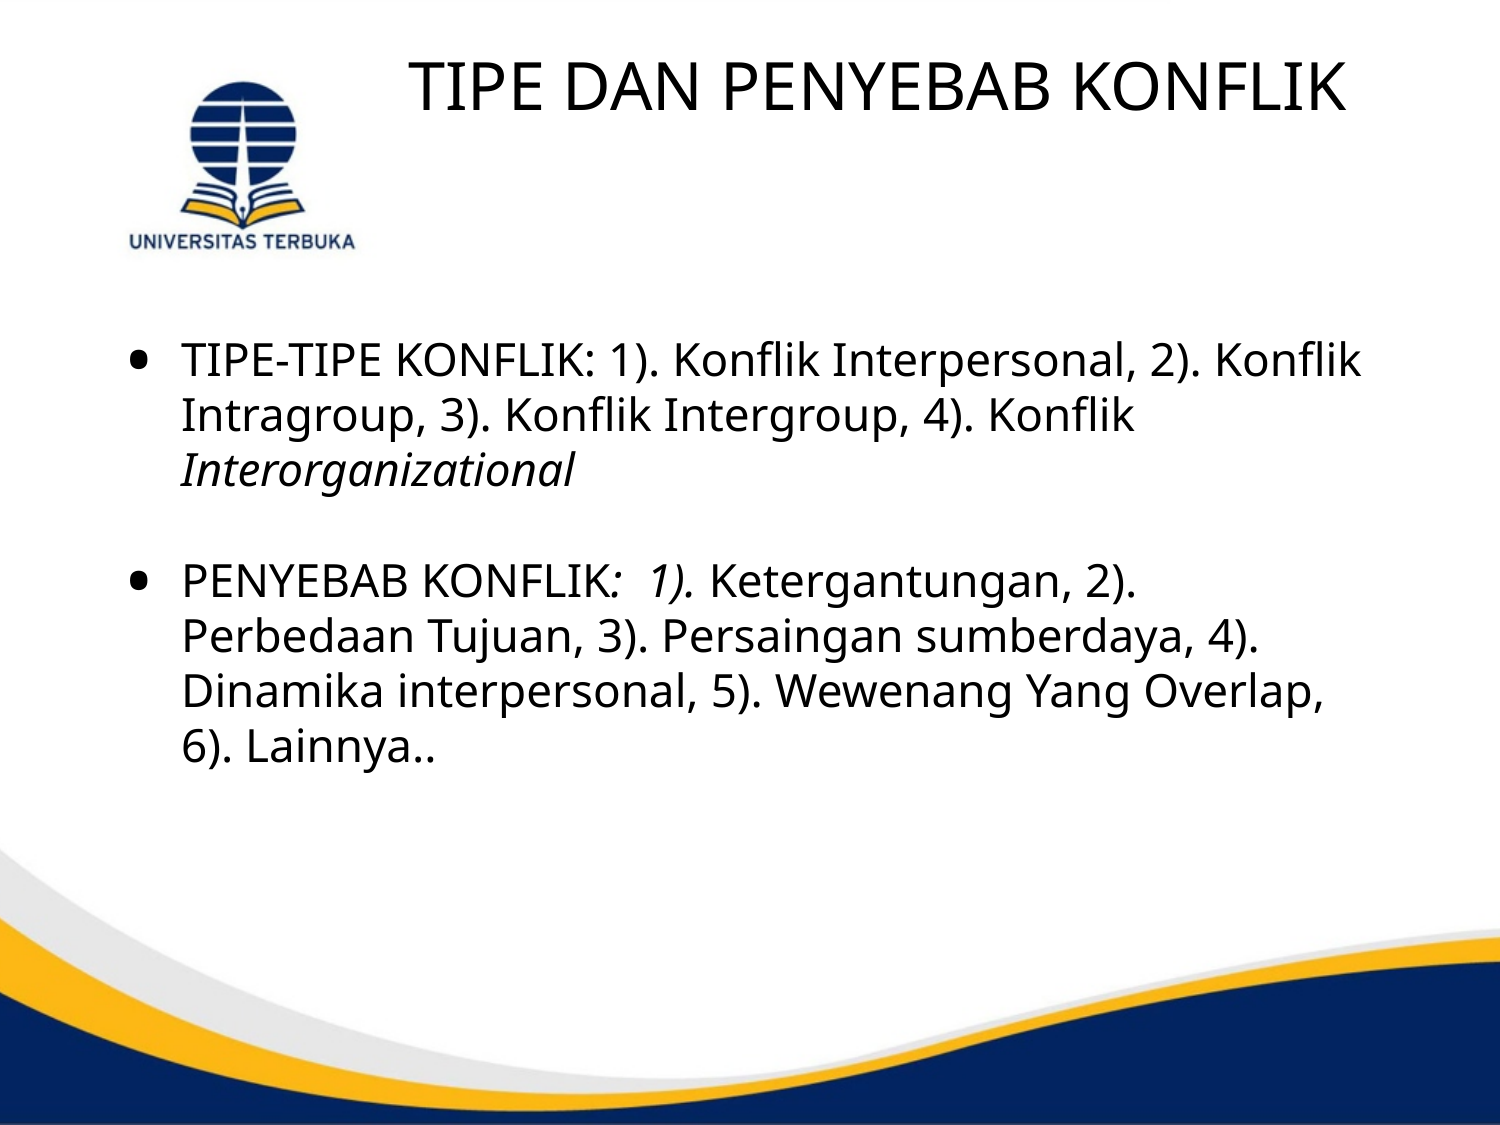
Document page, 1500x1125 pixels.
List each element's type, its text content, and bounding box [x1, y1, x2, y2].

picture [0, 0, 1500, 1125]
title TIPE DAN PENYEBAB KONFLIK [146, 29, 1354, 138]
text_box [124, 1050, 1359, 1078]
list TIPE-TIPE KONFLIK: 1). Konflik Interpersonal, 2). Konflik Intragroup, 3). Konflik Intergroup, 4). Konflik Interorganizational PENYEBAB KONFLIK: 1). Ketergantungan, 2). Perbedaan Tujuan, 3). Persaingan sumberdaya, 4). Dinamika interpersonal, 5). Wewenang Yang Overlap, 6). Lainnya.. [87, 324, 1388, 1050]
